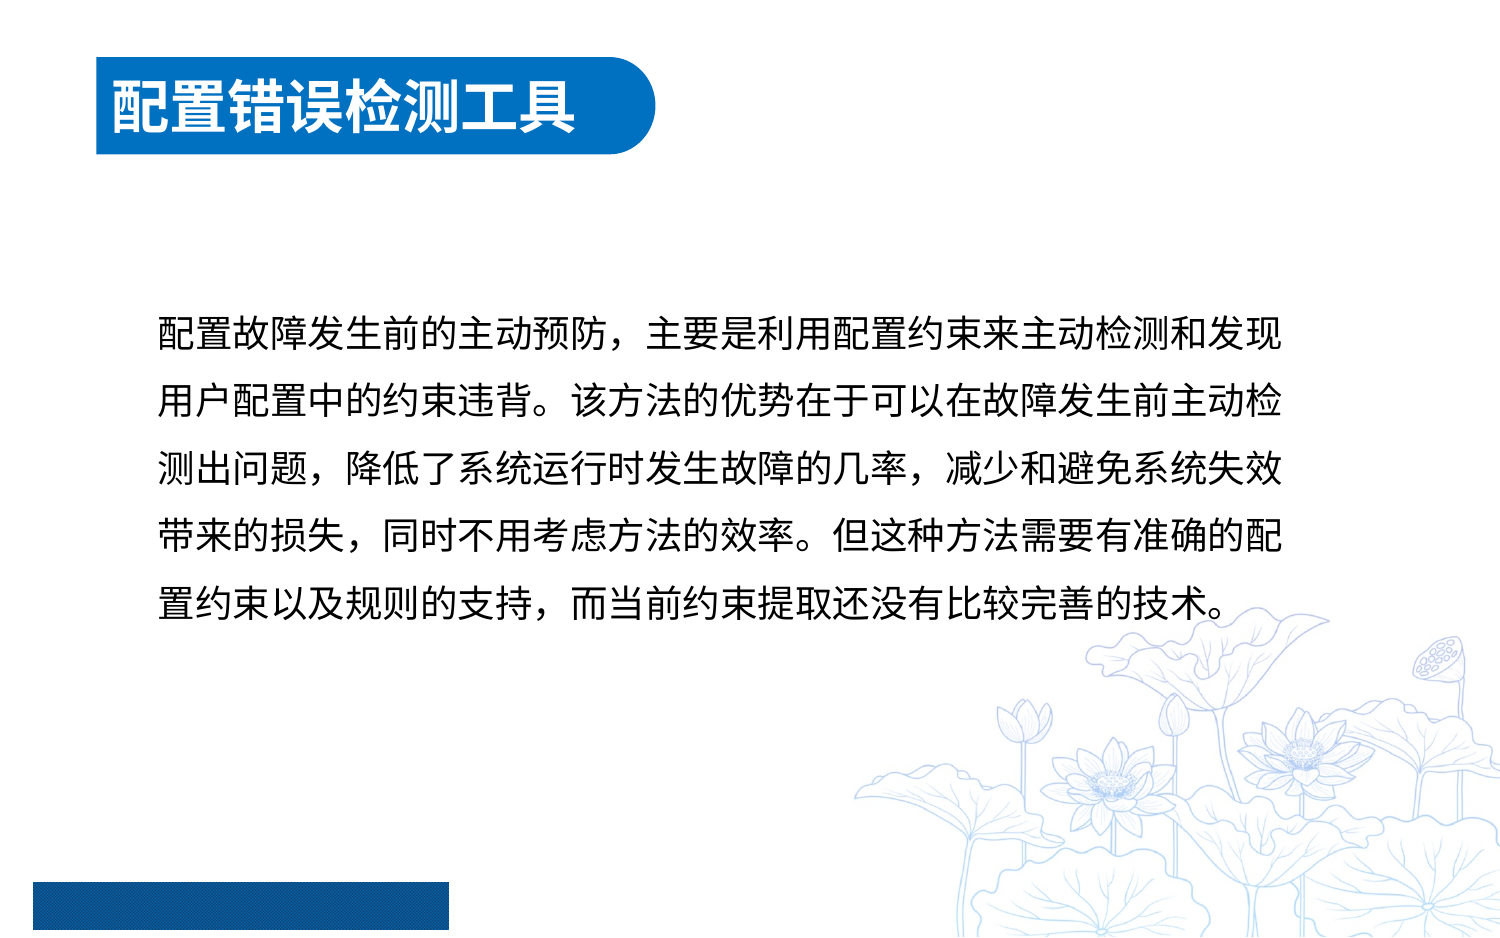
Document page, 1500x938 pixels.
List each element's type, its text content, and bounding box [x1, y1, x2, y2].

text_box 配置故障发生前的主动预防，主要是利用配置约束来主动检测和发现用户配置中的约束违背。该方法的优势在于可以在故障发生前主动检测出问题，降低了系统运行时发生故障的几率，减少和避免系统失效带来的损失，同时不用考虑方法的效率。但这种方法需要有准确的配置约束以及规则的支持，而当前约束提取还没有比较完善的技术。 [143, 279, 1334, 700]
text_box 配置错误检测工具 [96, 57, 656, 155]
picture [0, 0, 1500, 937]
